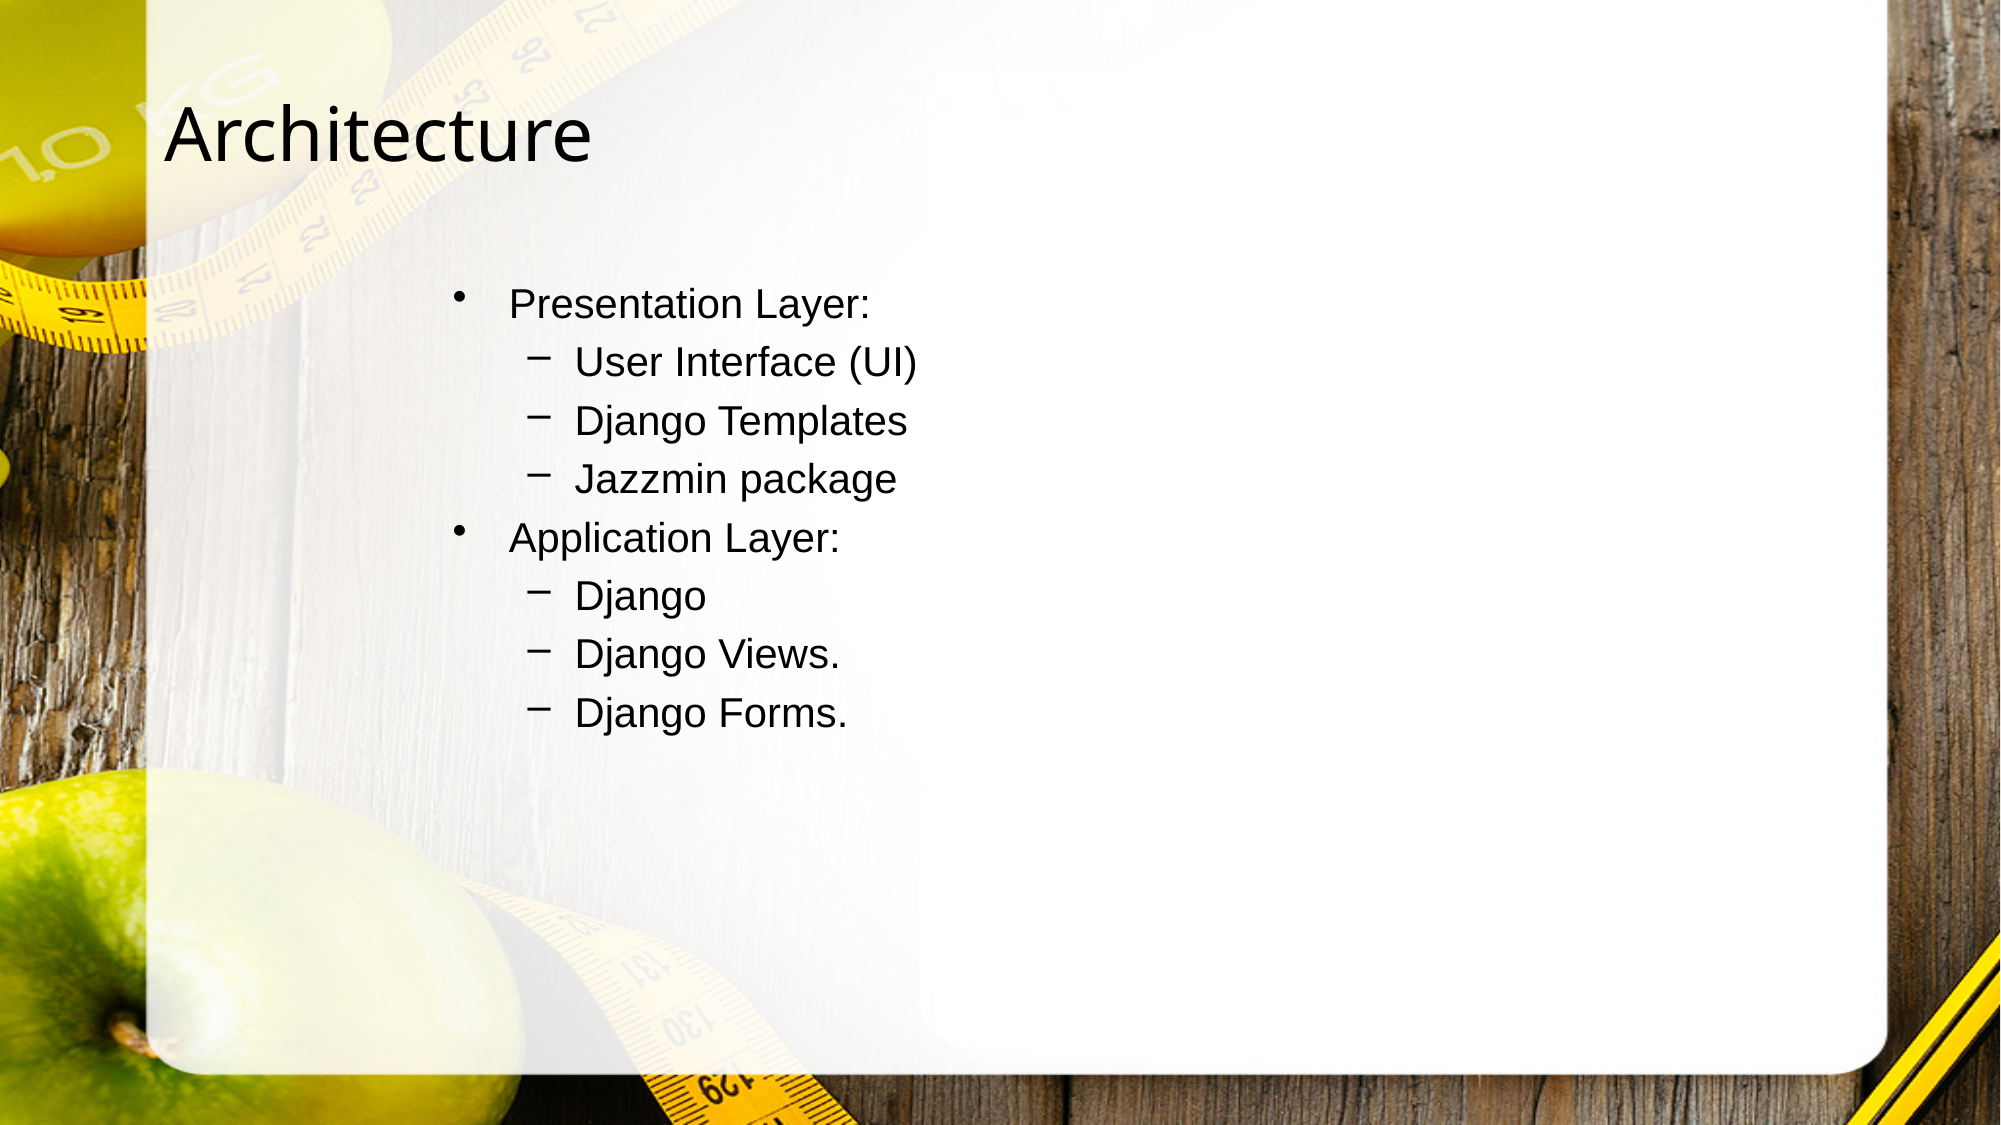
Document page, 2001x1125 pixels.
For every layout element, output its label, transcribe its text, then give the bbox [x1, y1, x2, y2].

title Architecture [149, 42, 1882, 220]
picture [0, 0, 2001, 1125]
list Presentation Layer: User Interface (UI) Django Templates Jazzmin package Application Layer: Django Django Views. Django Forms. [437, 269, 1875, 1055]
